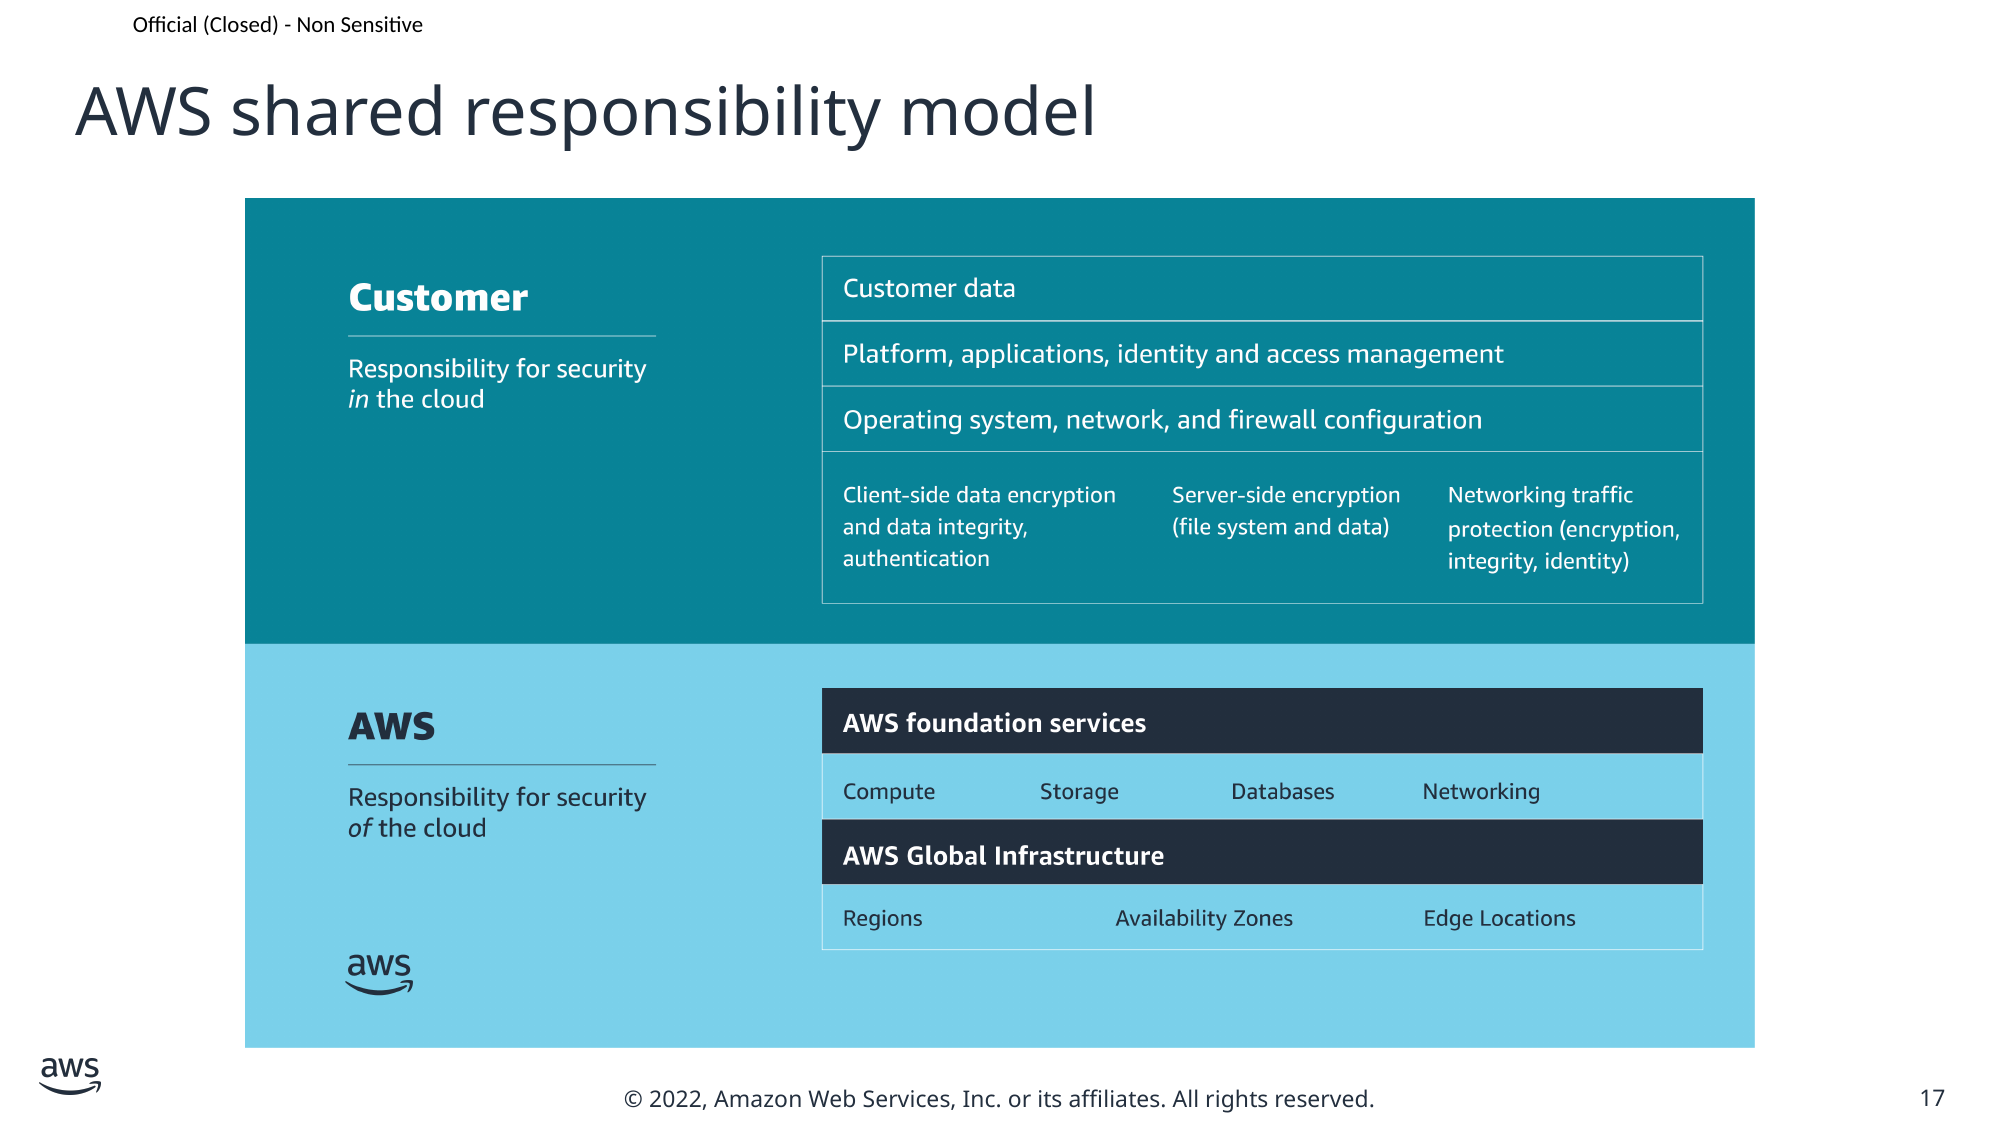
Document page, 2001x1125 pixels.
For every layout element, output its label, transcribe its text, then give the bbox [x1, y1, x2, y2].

picture [39, 1058, 101, 1095]
picture [245, 198, 1755, 1048]
slide_number 17 [1881, 1077, 1961, 1121]
title AWS shared responsibility model [60, 49, 1958, 170]
